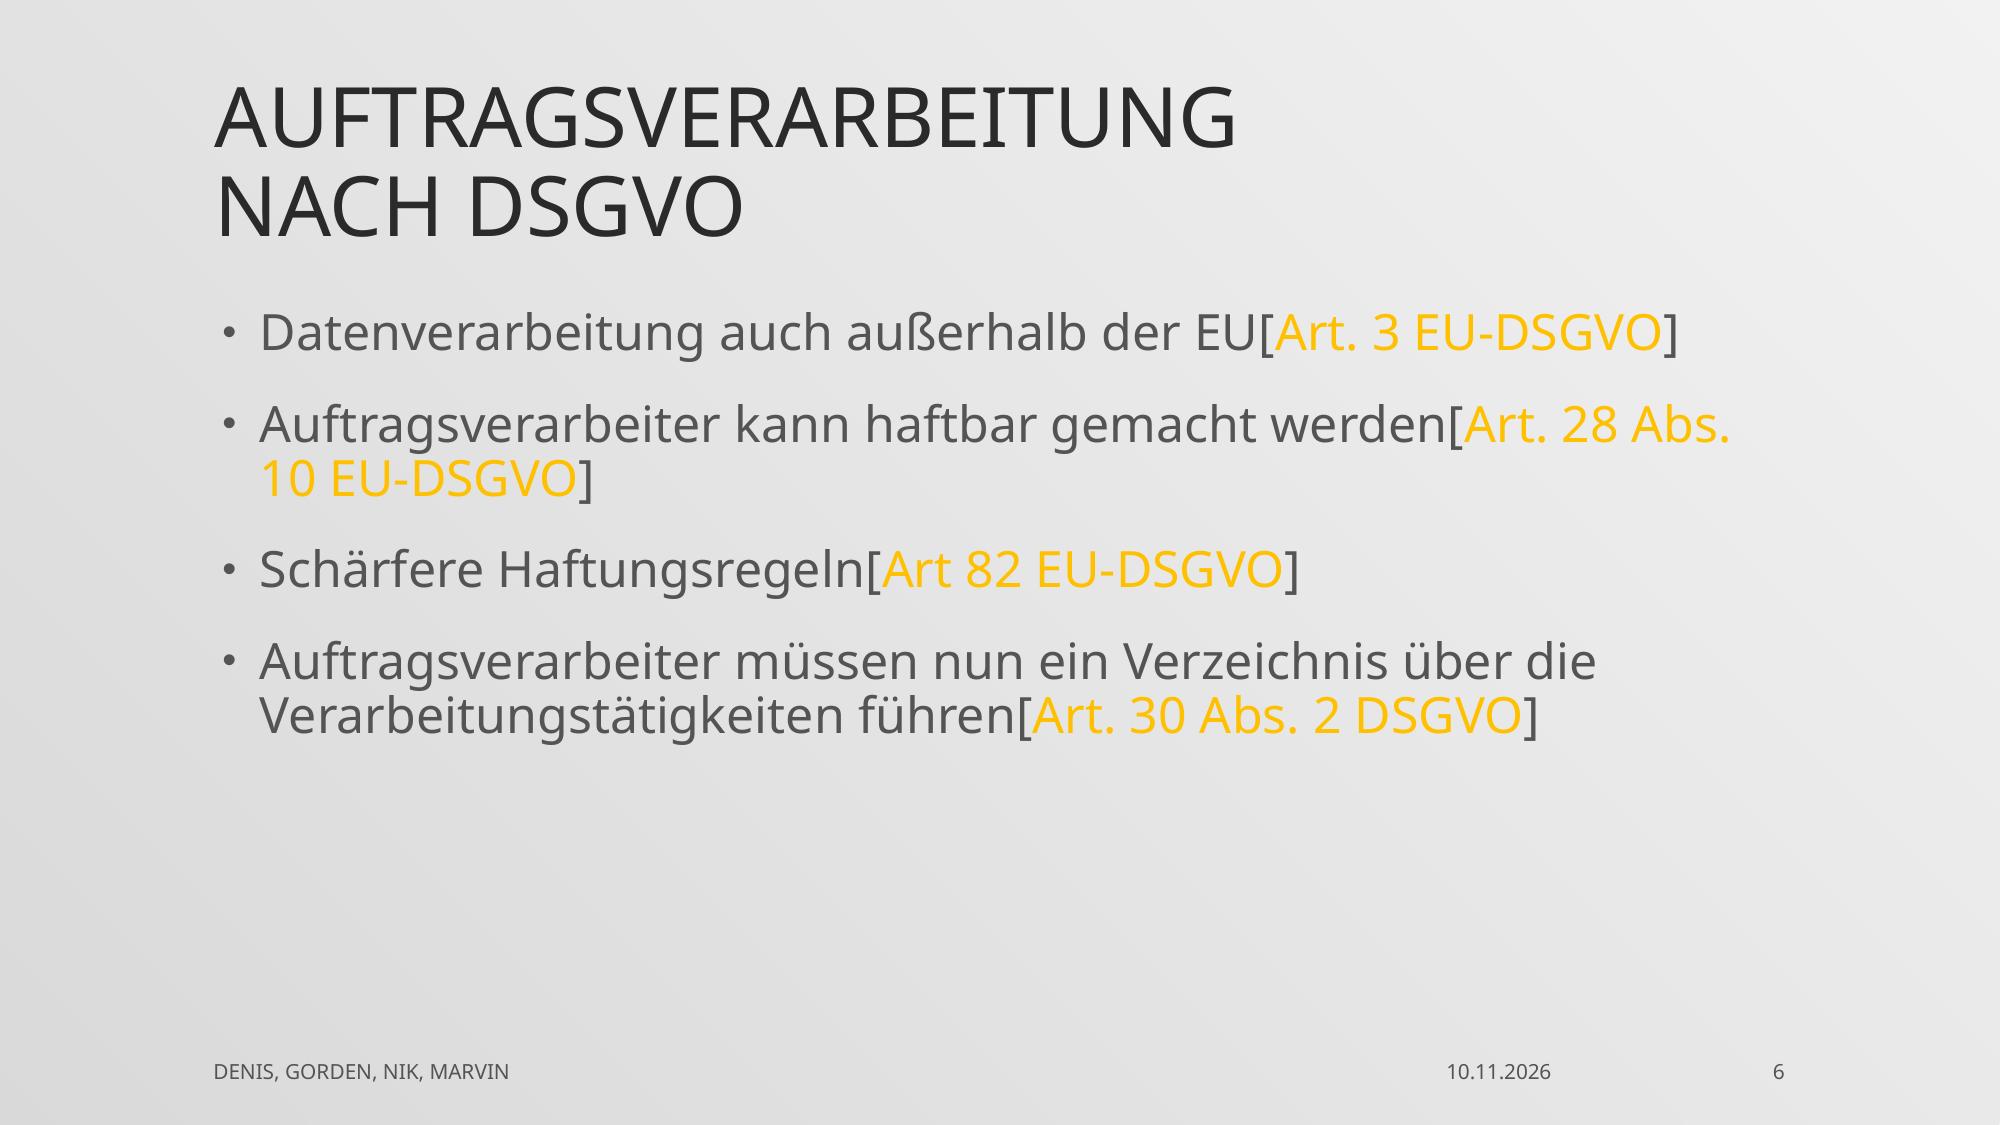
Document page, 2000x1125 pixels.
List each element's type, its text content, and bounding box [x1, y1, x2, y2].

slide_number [1337, 1057, 1567, 1088]
slide_number 6 [1612, 1057, 1800, 1088]
title Auftragsverarbeitung nach DSGVO [199, 45, 1800, 263]
list Datenverarbeitung auch außerhalb der EU[Art. 3 EU-DSGVO] Auftragsverarbeiter kann haftbar gemacht werden[Art. 28 Abs. 10 EU-DSGVO] Schärfere Haftungsregeln[Art 82 EU-DSGVO] Auftragsverarbeiter müssen nun ein Verzeichnis über die Verarbeitungstätigkeiten führen[Art. 30 Abs. 2 DSGVO] [199, 299, 1800, 1013]
footer Denis, Gorden, Nik, Marvin [198, 1057, 1288, 1088]
